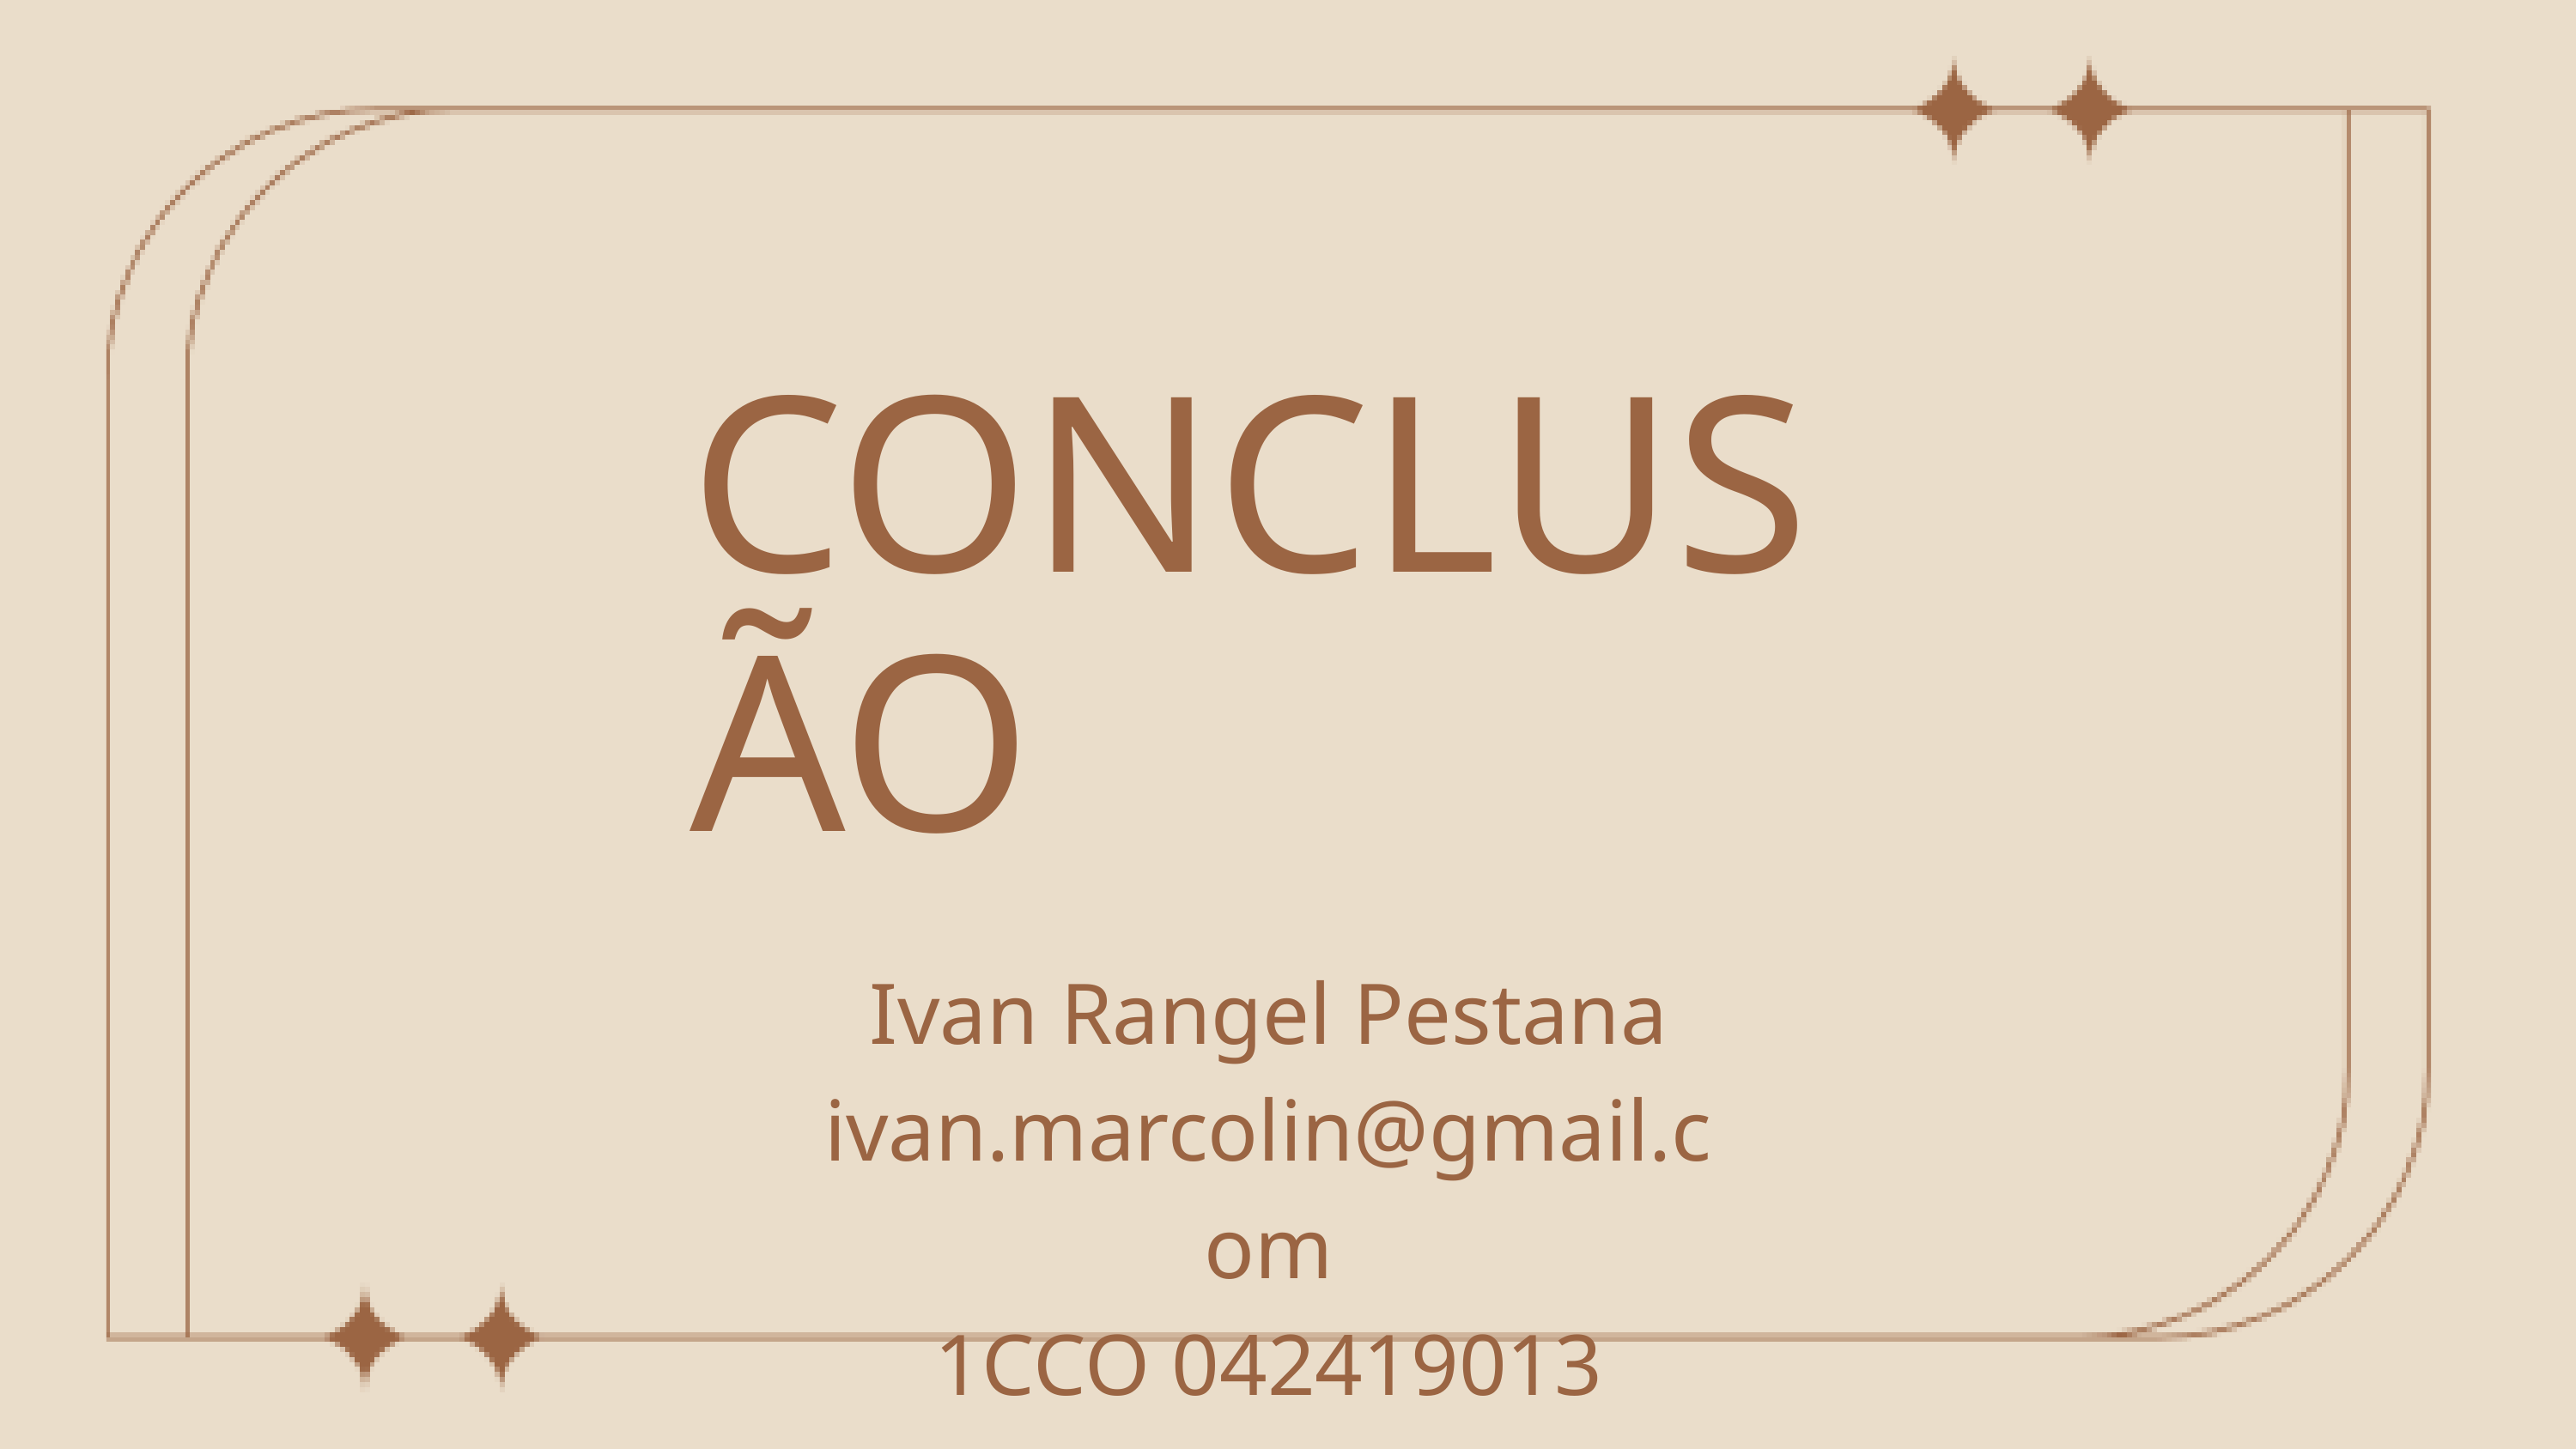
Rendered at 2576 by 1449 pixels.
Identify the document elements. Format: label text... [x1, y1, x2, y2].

text_box CONCLUSÃO [690, 361, 1874, 880]
text_box Ivan Rangel Pestana ivan.marcolin@gmail.com 1CCO 042419013 [813, 943, 1724, 1413]
text_box [106, 56, 2432, 1392]
